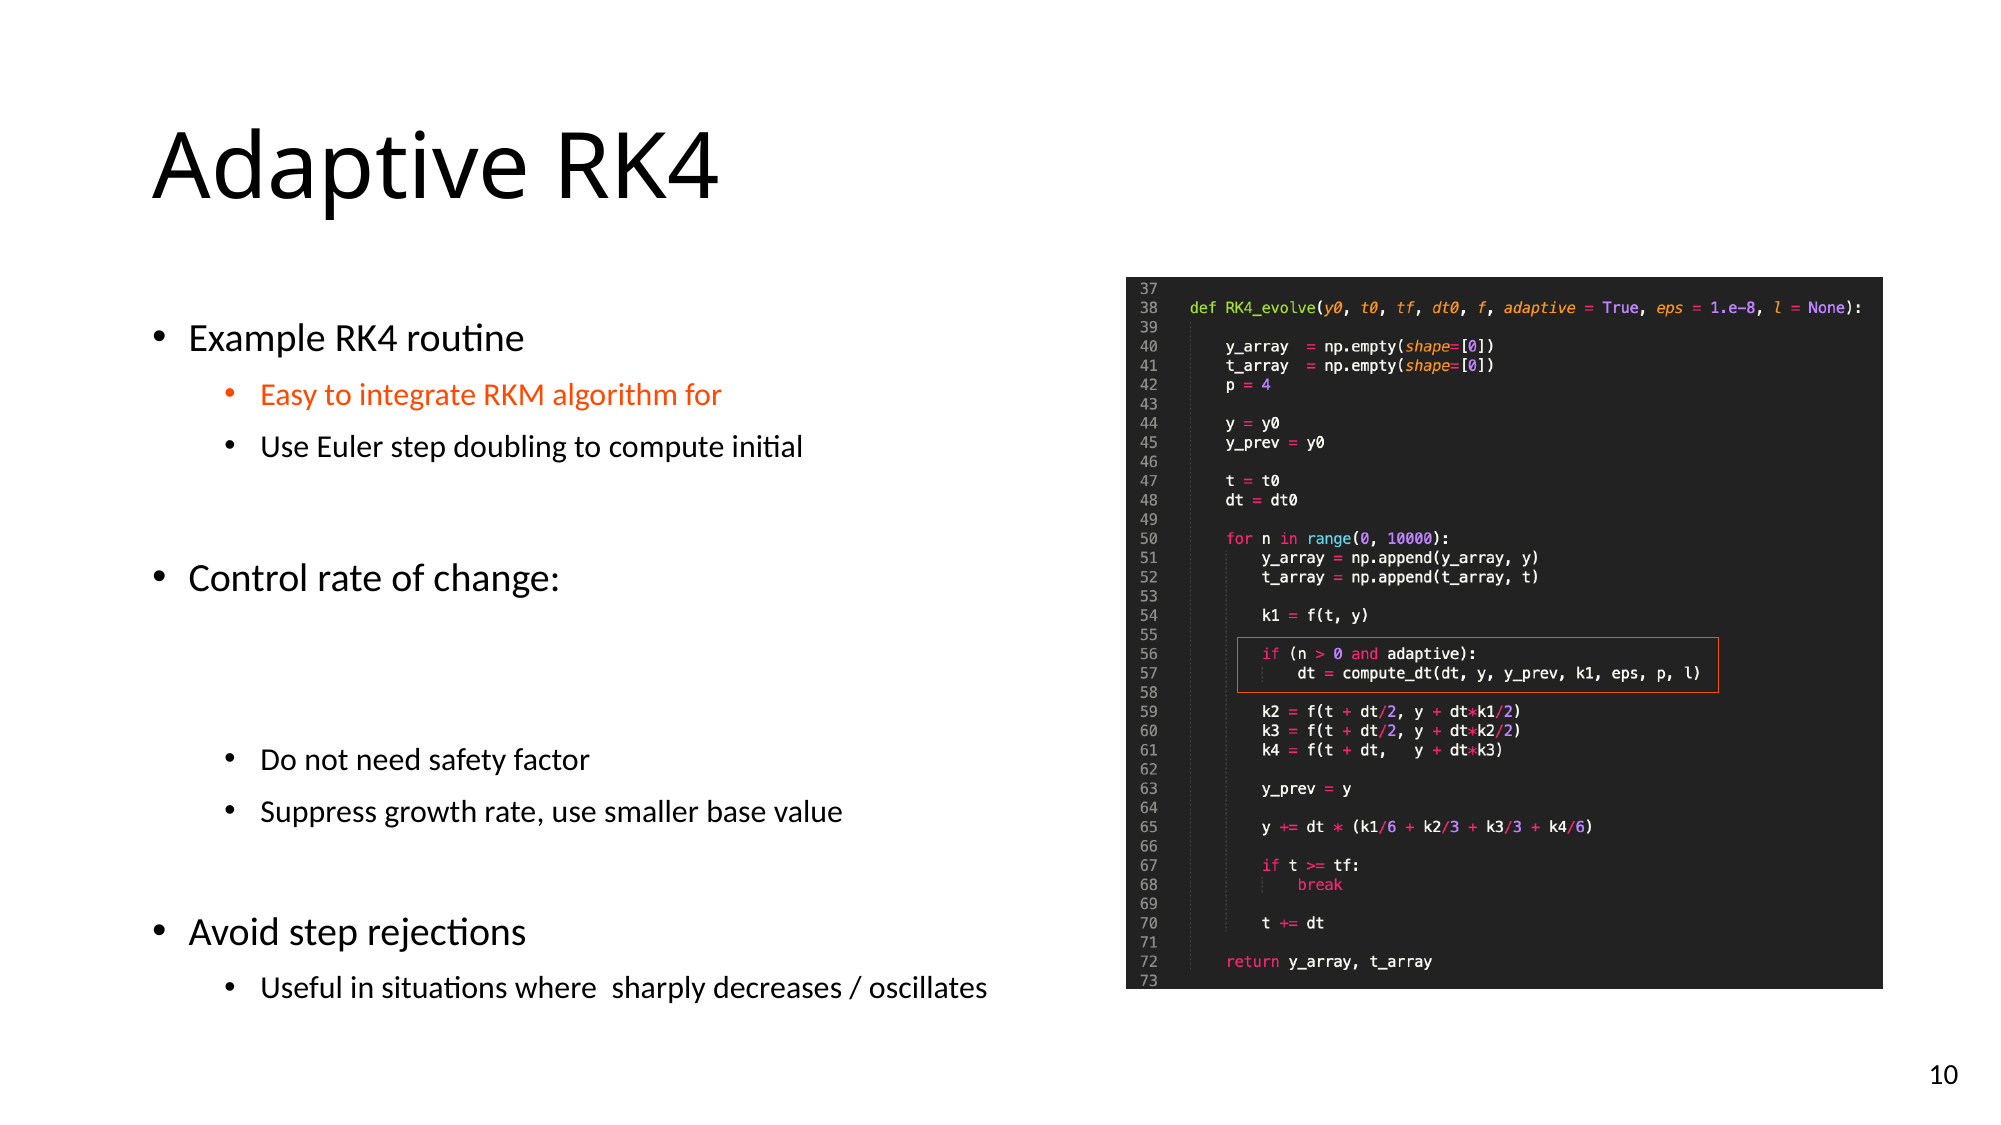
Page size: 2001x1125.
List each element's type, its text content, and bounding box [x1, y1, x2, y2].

title Adaptive RK4 [137, 59, 1863, 278]
slide_number 10 [1862, 1042, 1974, 1103]
picture [1126, 277, 1883, 989]
